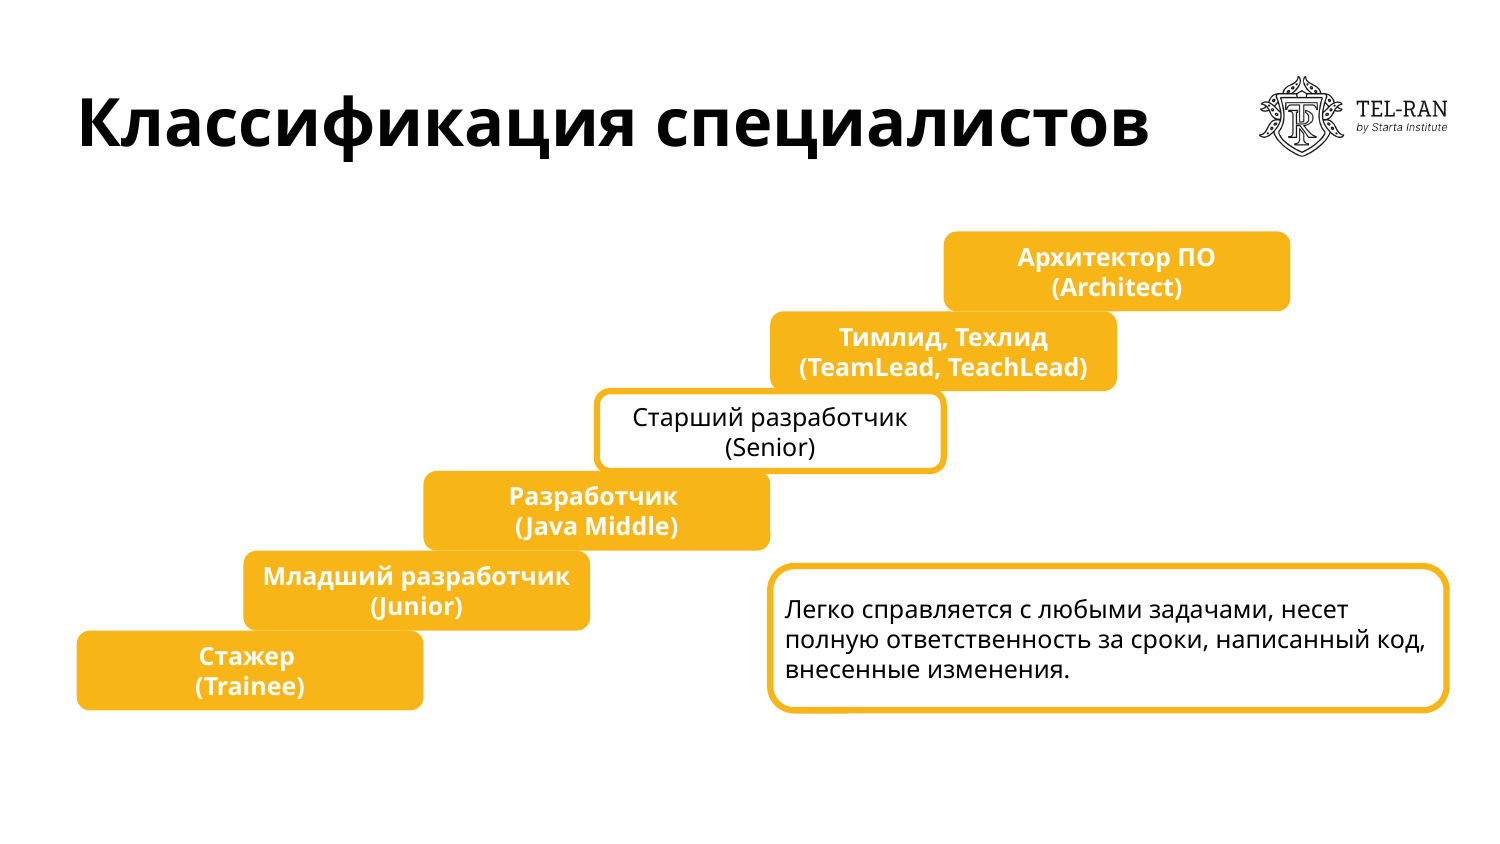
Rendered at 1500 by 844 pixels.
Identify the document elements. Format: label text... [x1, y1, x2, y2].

text_box Стажер (Trainee) [76, 630, 424, 711]
text_box Младший разработчик (Junior) [243, 550, 591, 631]
text_box Тимлид, Техлид (TeamLead, TeachLead) [770, 311, 1117, 392]
picture [1259, 76, 1447, 157]
text_box Легко справляется с любыми задачами, несет полную ответственность за сроки, написанный код, внесенные изменения. [770, 566, 1447, 711]
text_box Архитектор ПО (Architect) [943, 231, 1291, 312]
text_box Старший разработчик (Senior) [596, 391, 944, 471]
text_box Разработчик (Java Middle) [423, 470, 771, 551]
text_box Классификация специалистов [76, 79, 1368, 170]
